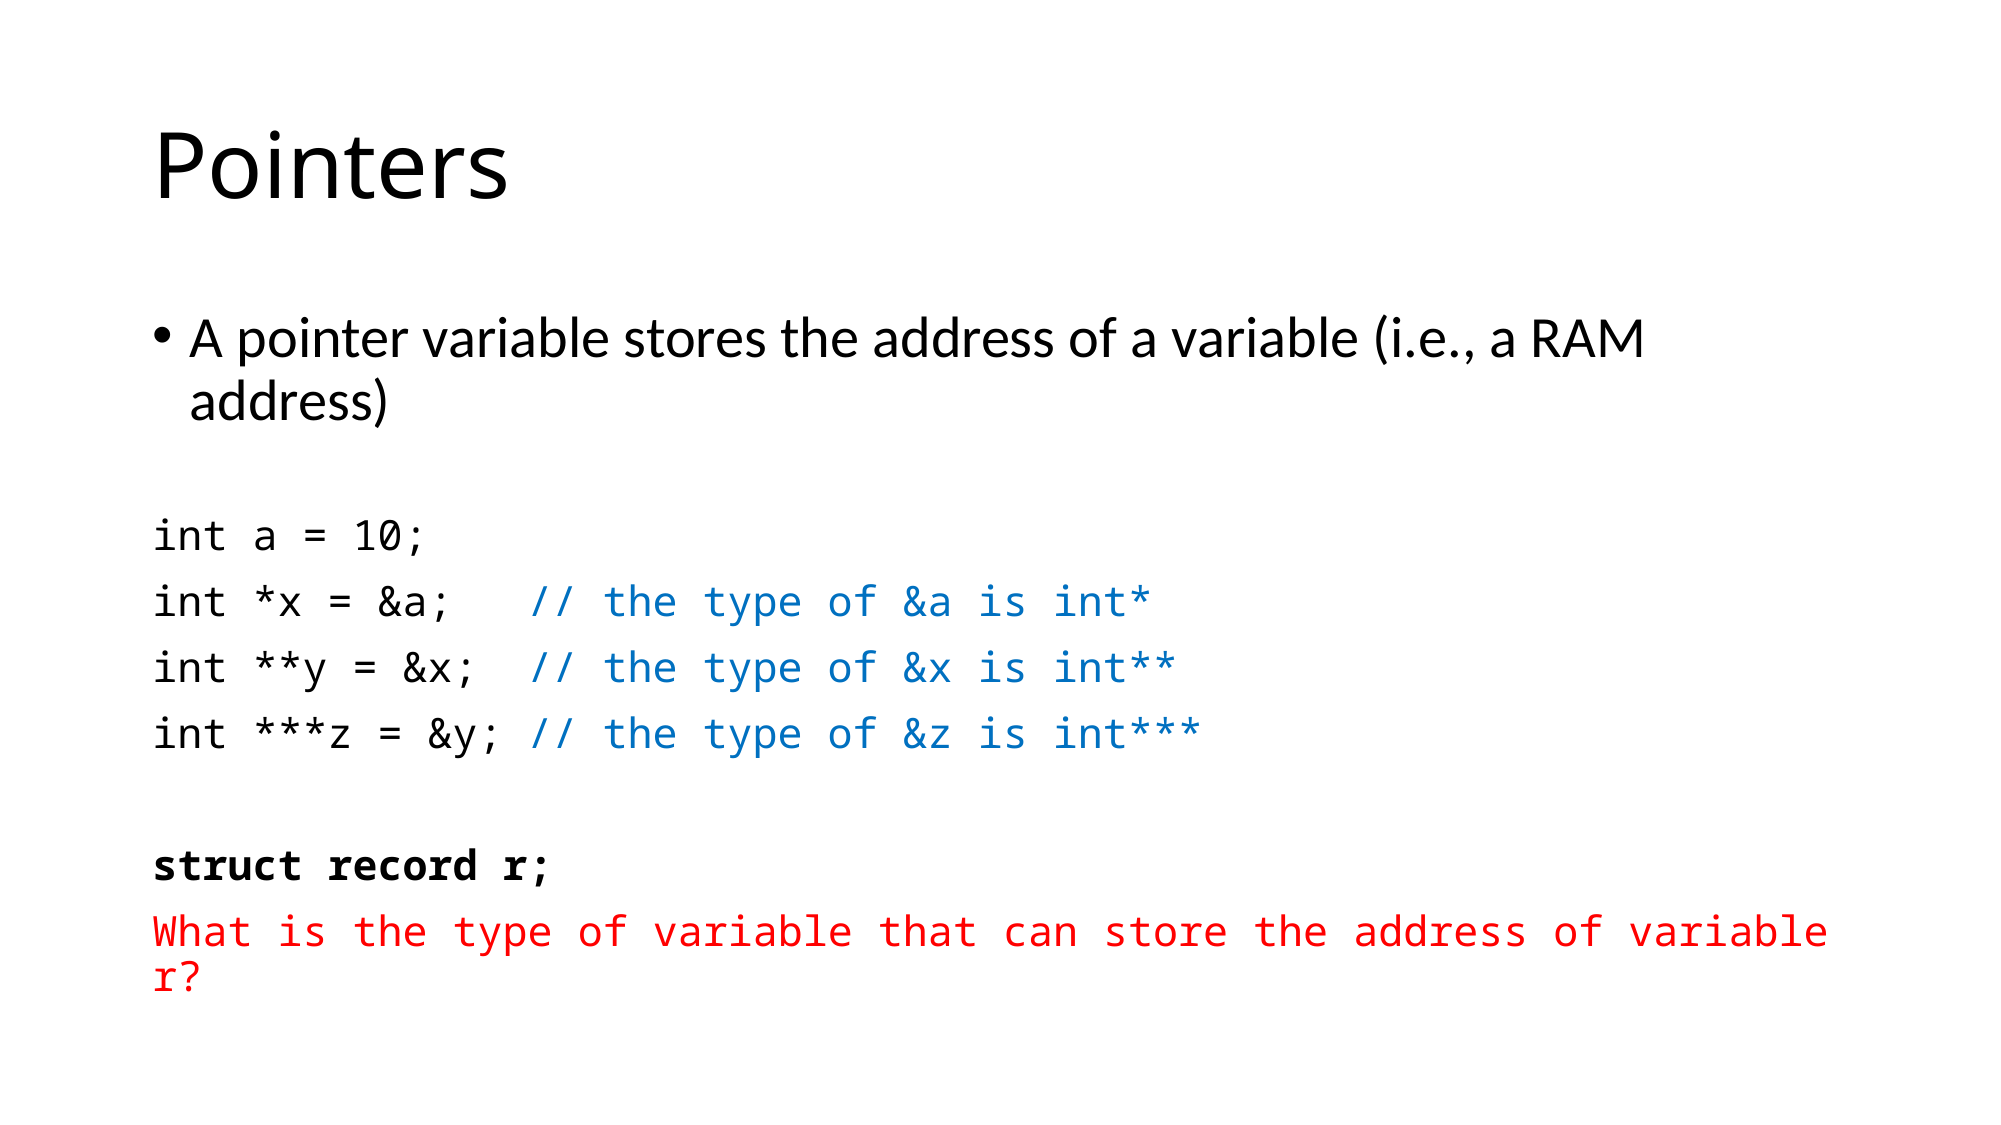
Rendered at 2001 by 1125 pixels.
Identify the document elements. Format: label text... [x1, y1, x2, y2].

list A pointer variable stores the address of a variable (i.e., a RAM address) int a = 10; int *x = &a; // the type of &a is int* int **y = &x; // the type of &x is int** int ***z = &y; // the type of &z is int*** struct record r; What is the type of variable that can store the address of variable r? [137, 299, 1863, 1014]
title Pointers [137, 59, 1863, 278]
